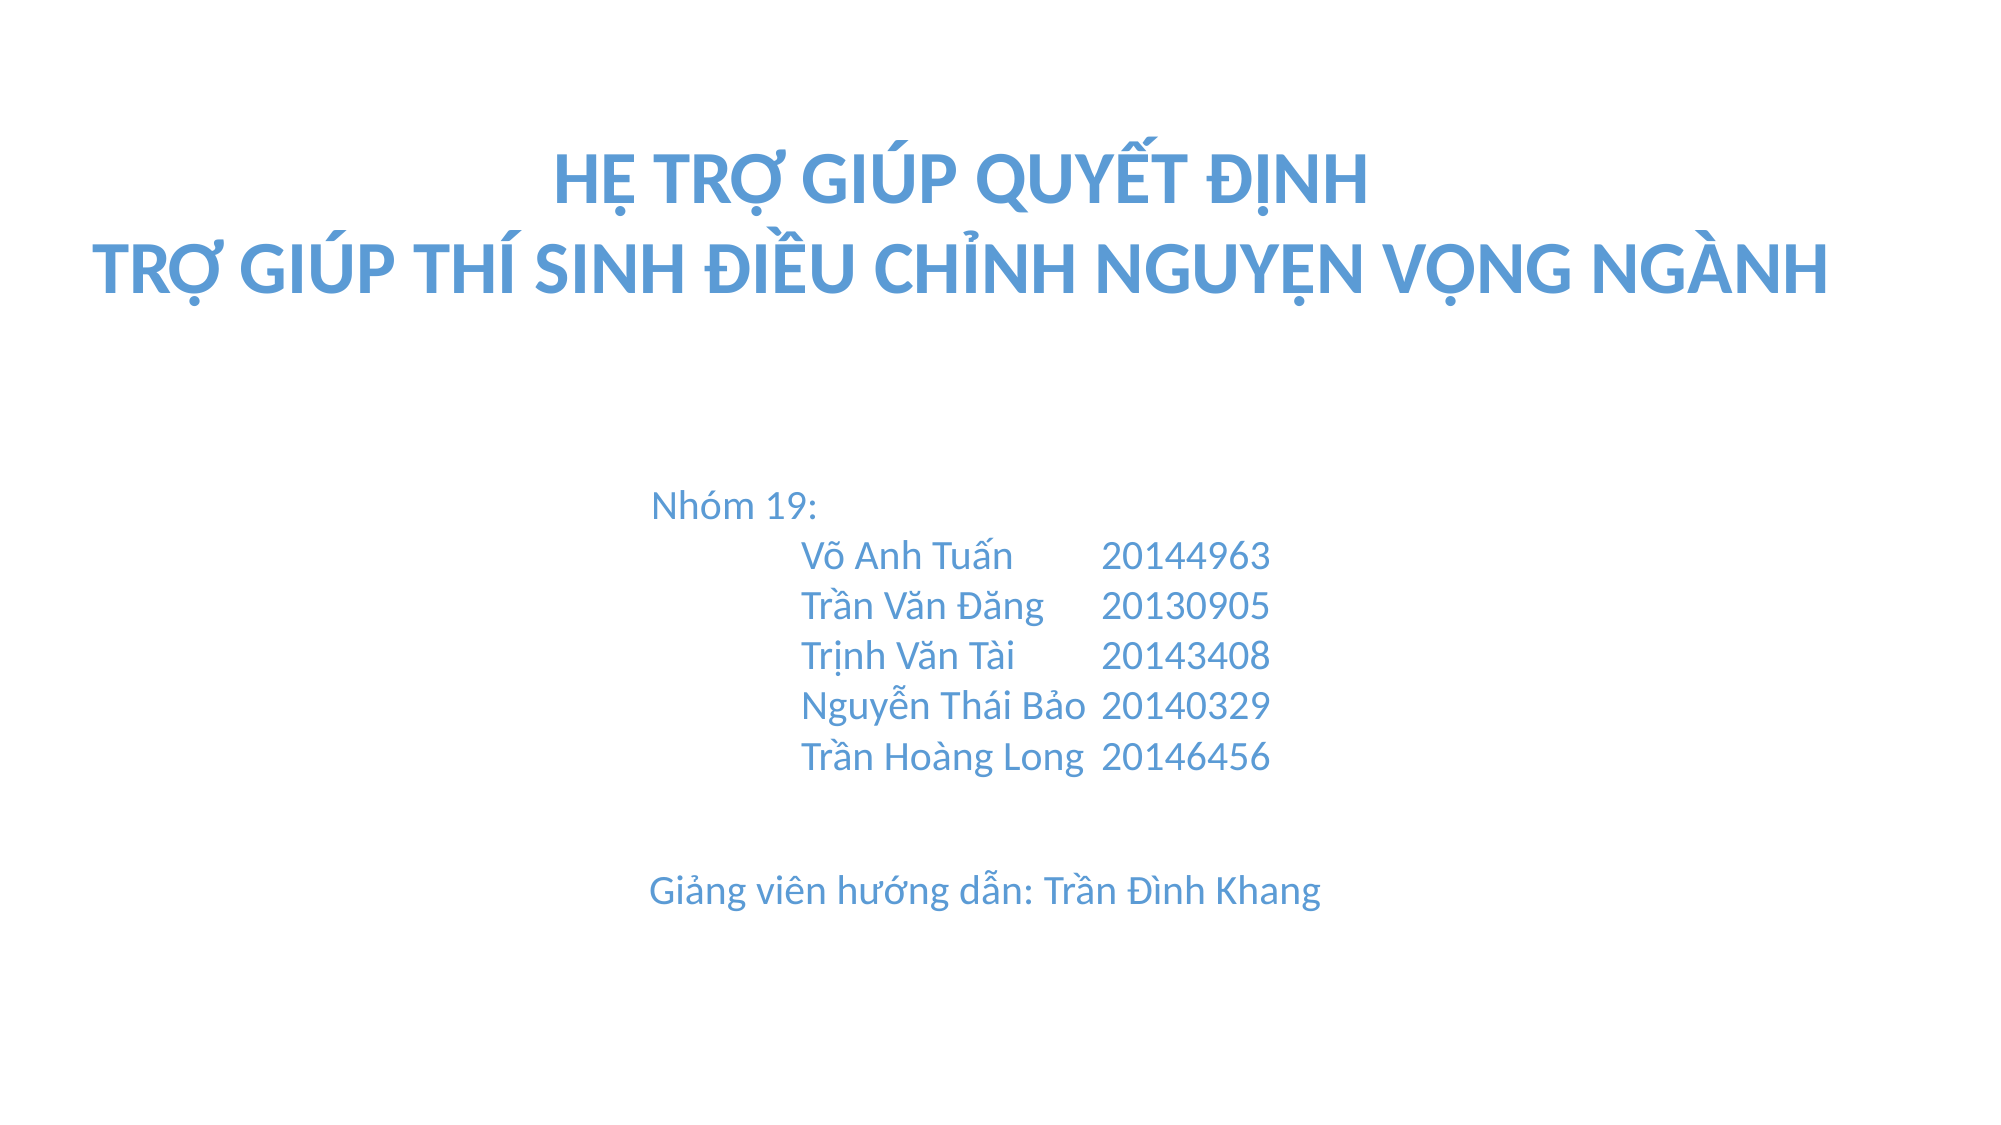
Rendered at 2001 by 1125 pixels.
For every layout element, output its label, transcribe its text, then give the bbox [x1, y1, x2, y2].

text_box HỆ TRỢ GIÚP QUYẾT ĐỊNH TRỢ GIÚP THÍ SINH ĐIỀU CHỈNH NGUYỆN VỌNG NGÀNH [21, 121, 1903, 317]
text_box Nhóm 19: Võ Anh Tuấn 20144963 Trần Văn Đăng 20130905 Trịnh Văn Tài 20143408 Nguyễn Thái Bảo 20140329 Trần Hoàng Long 20146456 [636, 470, 1335, 836]
text_box Giảng viên hướng dẫn: Trần Đình Khang [598, 855, 1372, 920]
